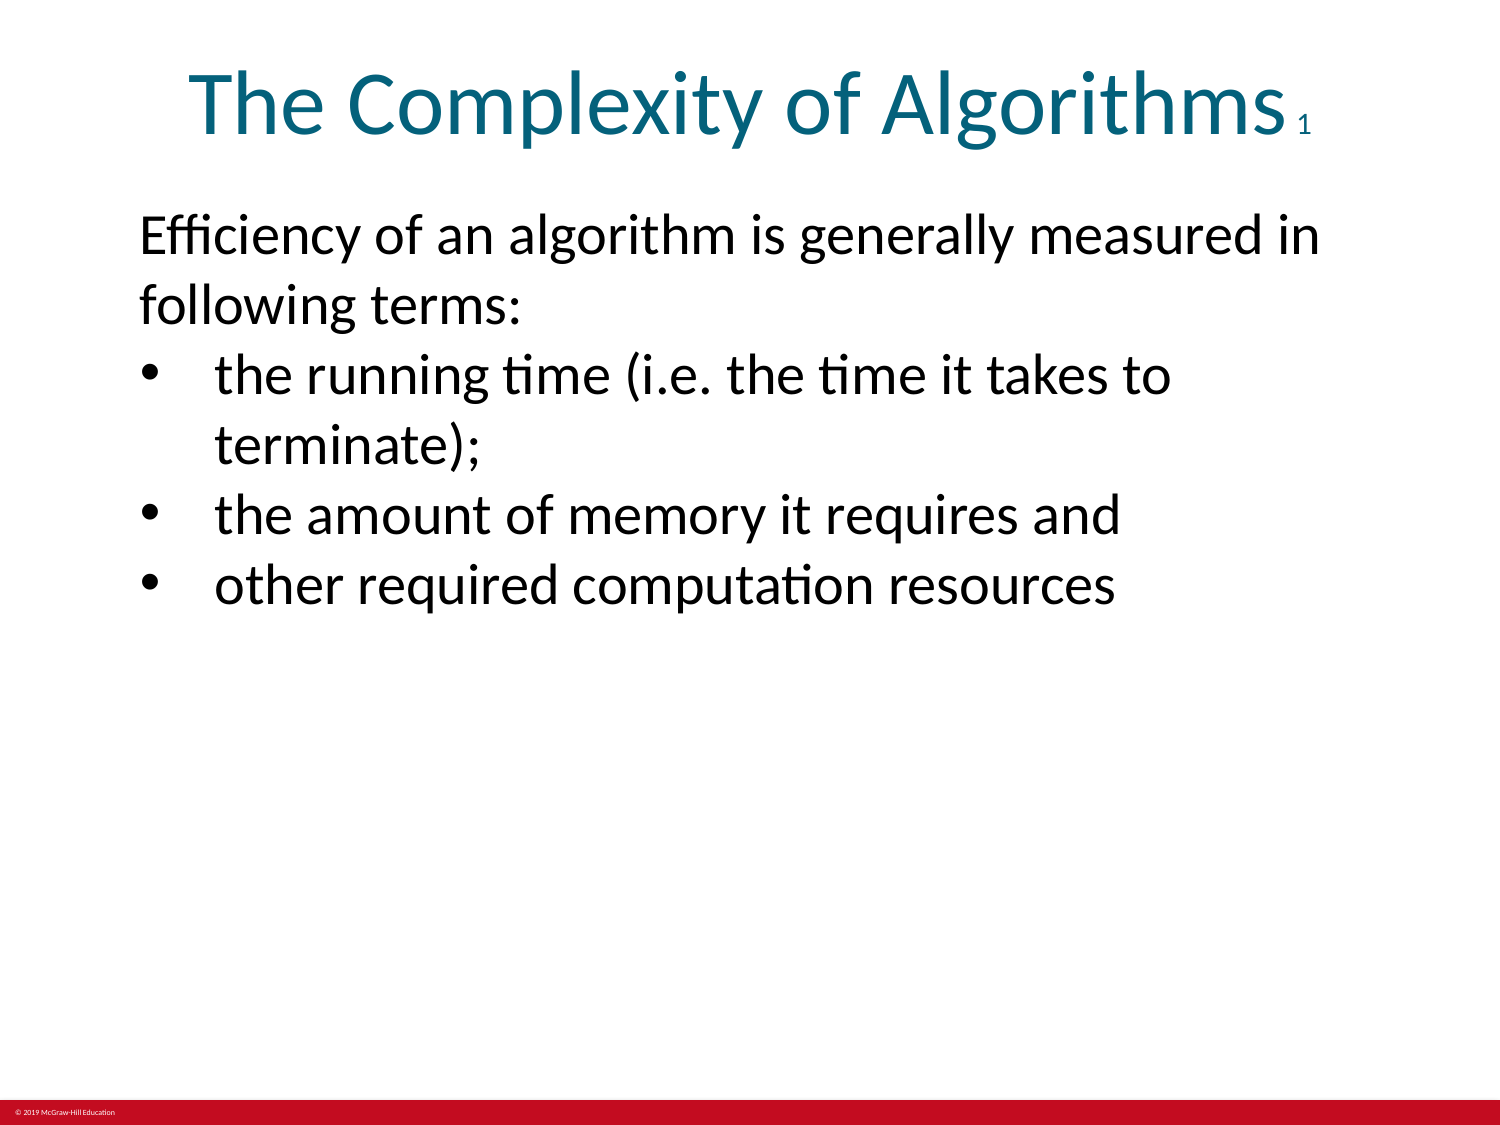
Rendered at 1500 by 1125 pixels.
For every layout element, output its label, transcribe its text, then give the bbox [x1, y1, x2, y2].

text_box Efficiency of an algorithm is generally measured in following terms: the running time (i.e. the time it takes to terminate); the amount of memory it requires and other required computation resources [125, 188, 1438, 704]
title The Complexity of Algorithms 1 [0, 0, 1500, 195]
